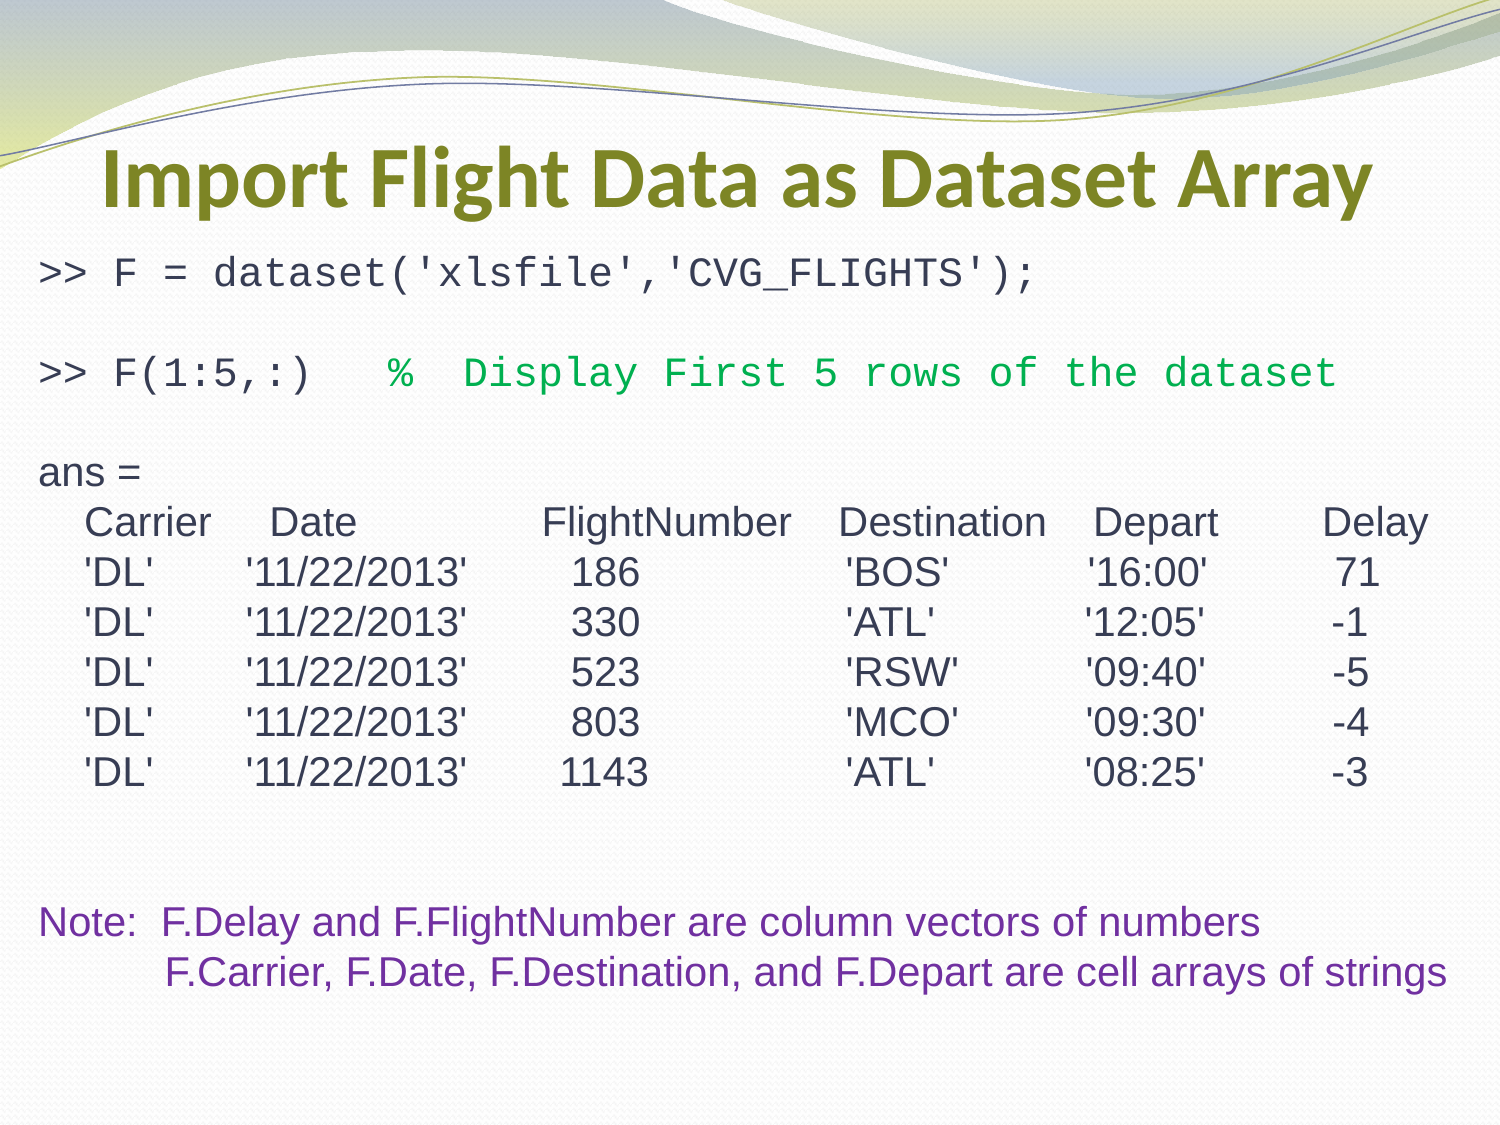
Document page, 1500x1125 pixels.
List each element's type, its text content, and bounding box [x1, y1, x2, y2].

text_box >> F = dataset('xlsfile','CVG_FLIGHTS'); >> F(1:5,:) % Display First 5 rows of the dataset ans = Carrier Date FlightNumber Destination Depart Delay 'DL' '11/22/2013' 186 'BOS' '16:00' 71 'DL' '11/22/2013' 330 'ATL' '12:05' -1 'DL' '11/22/2013' 523 'RSW' '09:40' -5 'DL' '11/22/2013' 803 'MCO' '09:30' -4 'DL' '11/22/2013' 1143 'ATL' '08:25' -3 Note: F.Delay and F.FlightNumber are column vectors of numbers F.Carrier, F.Date, F.Destination, and F.Depart are cell arrays of strings [23, 237, 1474, 1003]
title Import Flight Data as Dataset Array [0, 37, 1475, 225]
